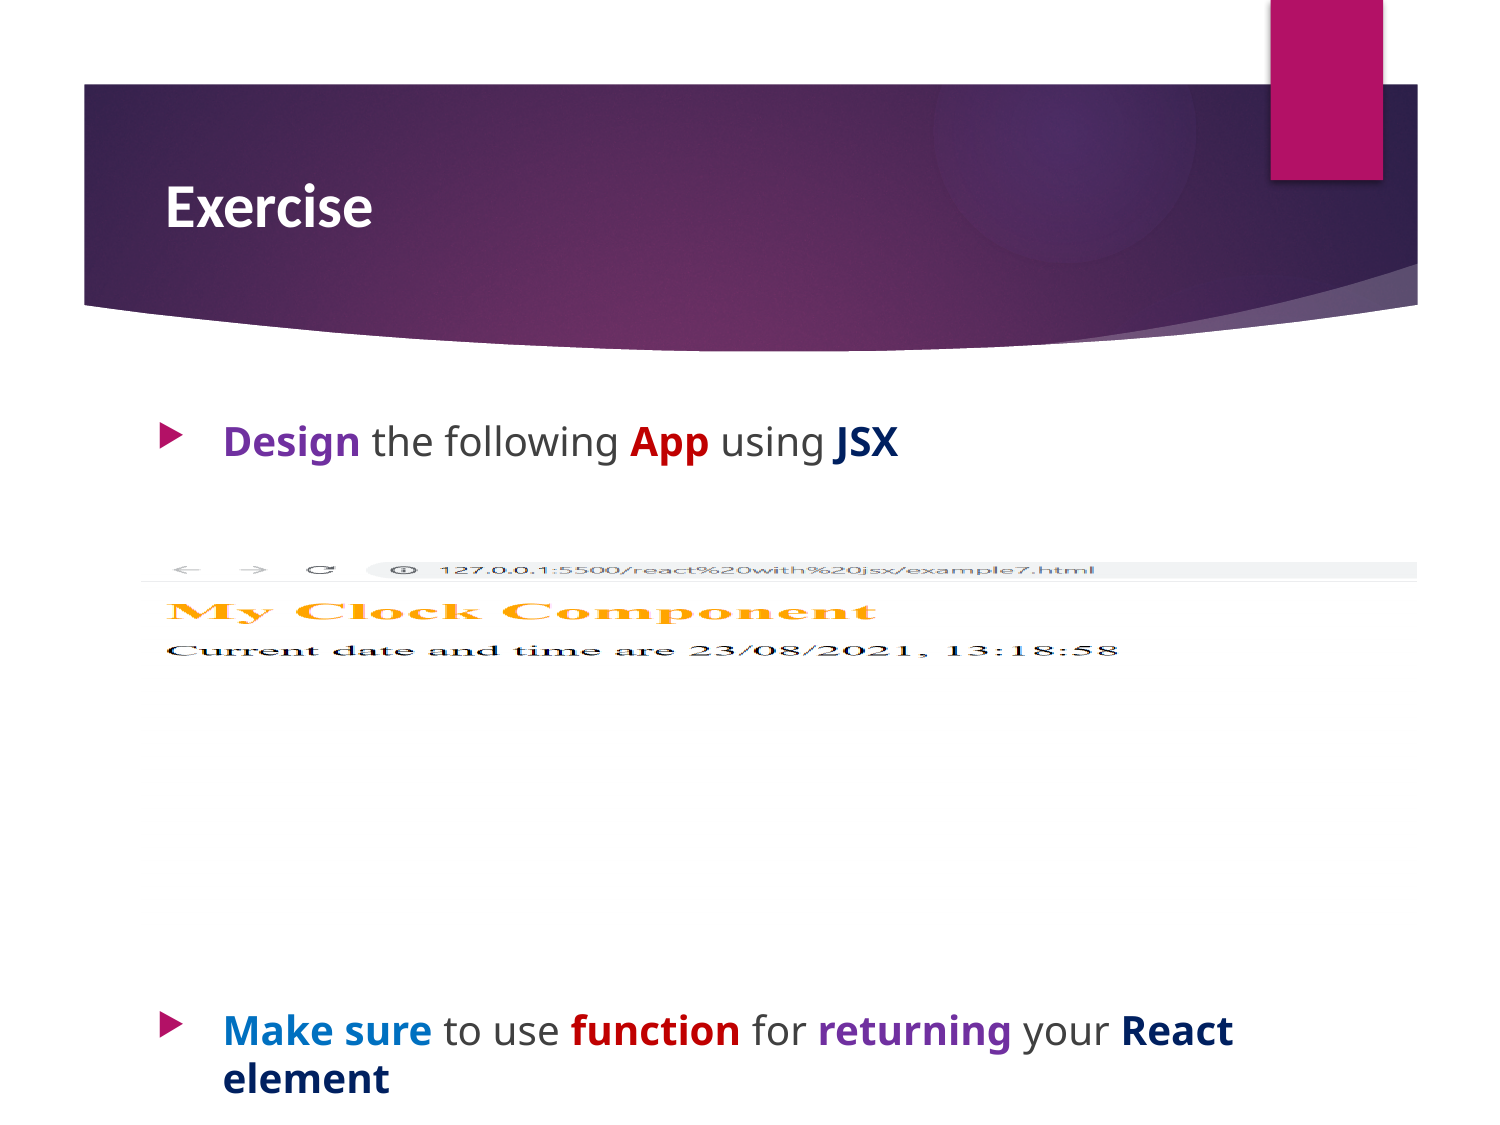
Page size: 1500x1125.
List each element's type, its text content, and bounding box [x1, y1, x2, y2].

list Design the following App using JSX Make sure to use function for returning your React element [141, 408, 1375, 561]
text_box Exercise [0, 75, 797, 250]
title [46, 23, 1447, 186]
list Design the following App using JSX Make sure to use function for returning your React element [141, 934, 1375, 1113]
picture [141, 562, 1417, 926]
